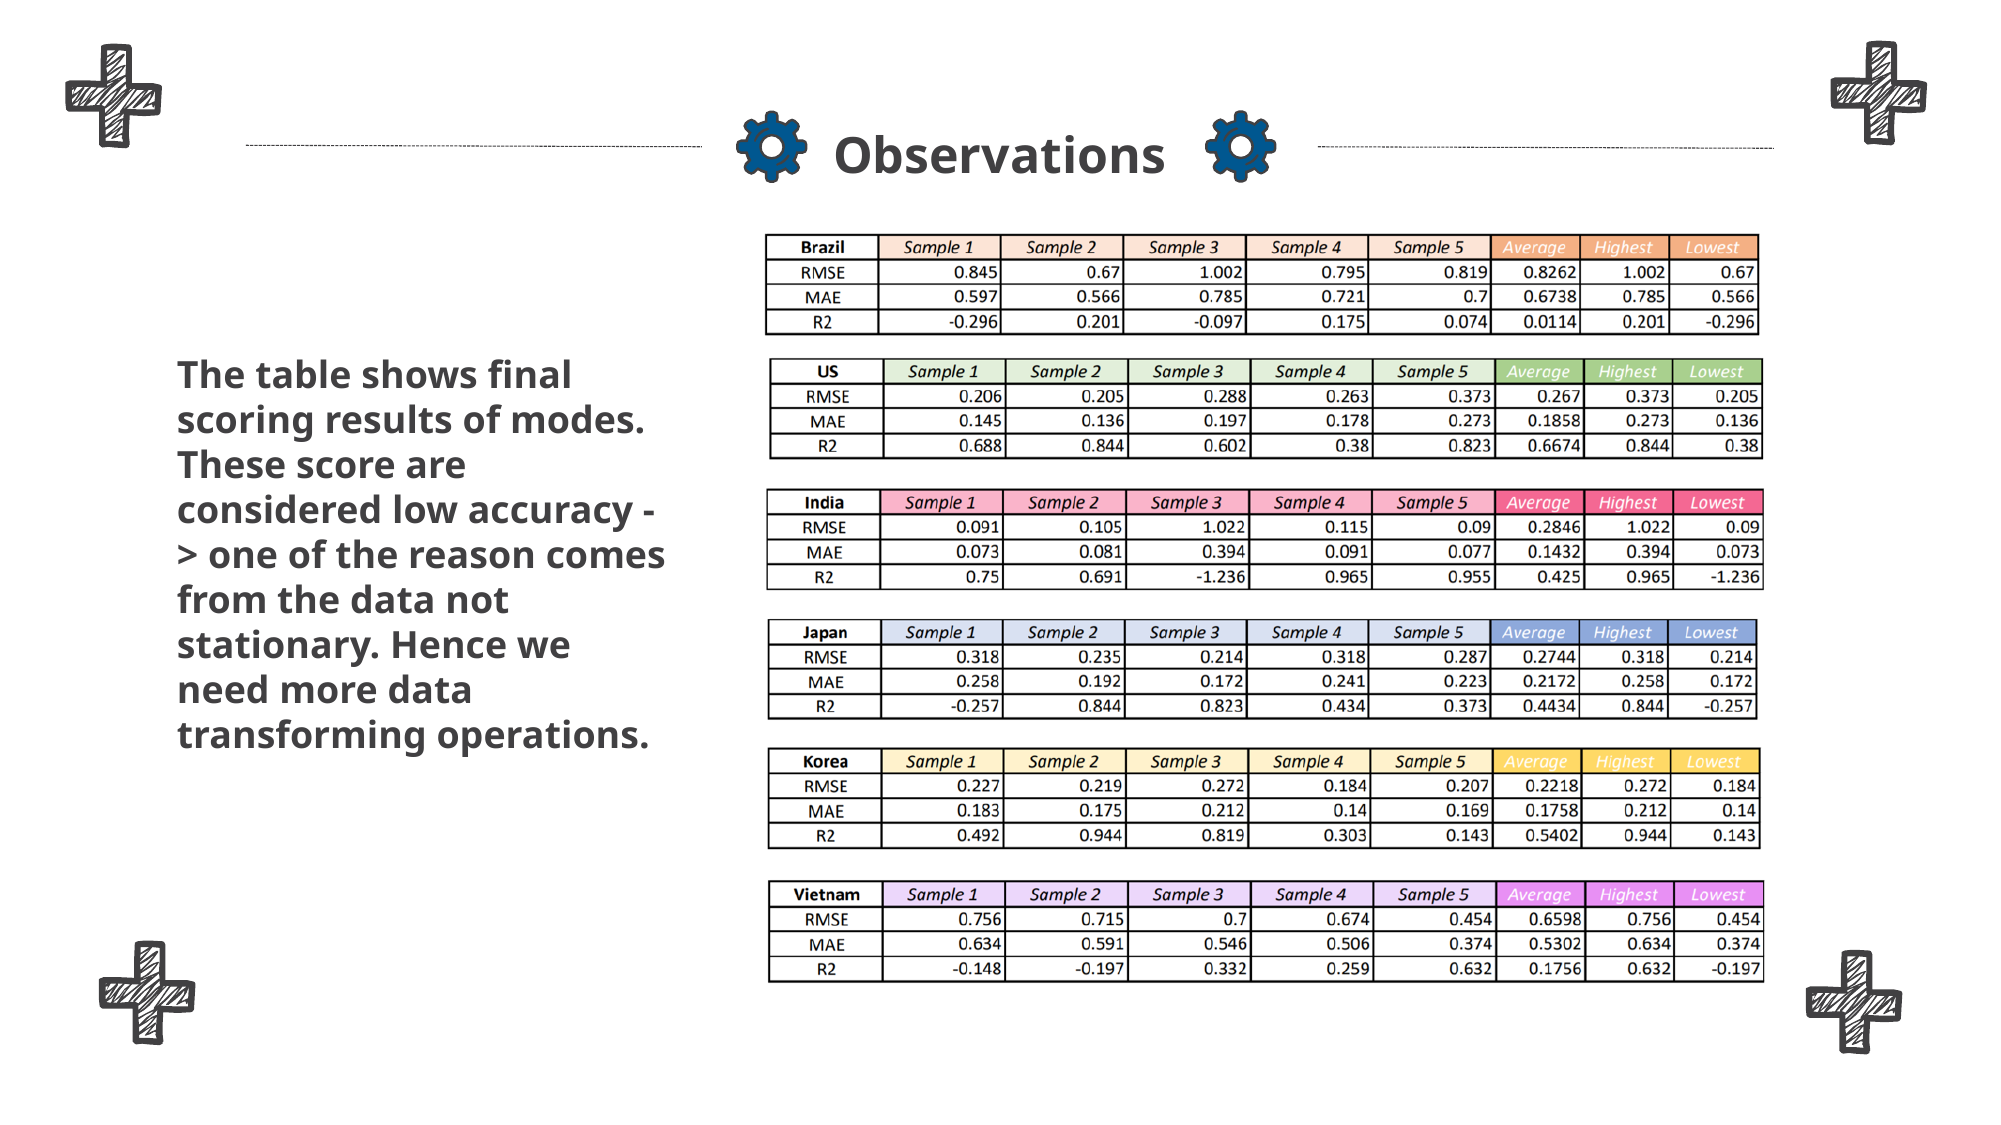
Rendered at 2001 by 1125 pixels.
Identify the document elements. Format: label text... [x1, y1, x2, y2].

text_box [65, 43, 162, 149]
text_box [1805, 949, 1903, 1055]
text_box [245, 110, 1774, 193]
picture [737, 207, 1794, 1002]
text_box The table shows final scoring results of modes. These score are considered low accuracy -> one of the reason comes from the data not stationary. Hence we need more data transforming operations. [162, 343, 688, 764]
text_box [1830, 40, 1928, 146]
text_box [98, 940, 196, 1046]
